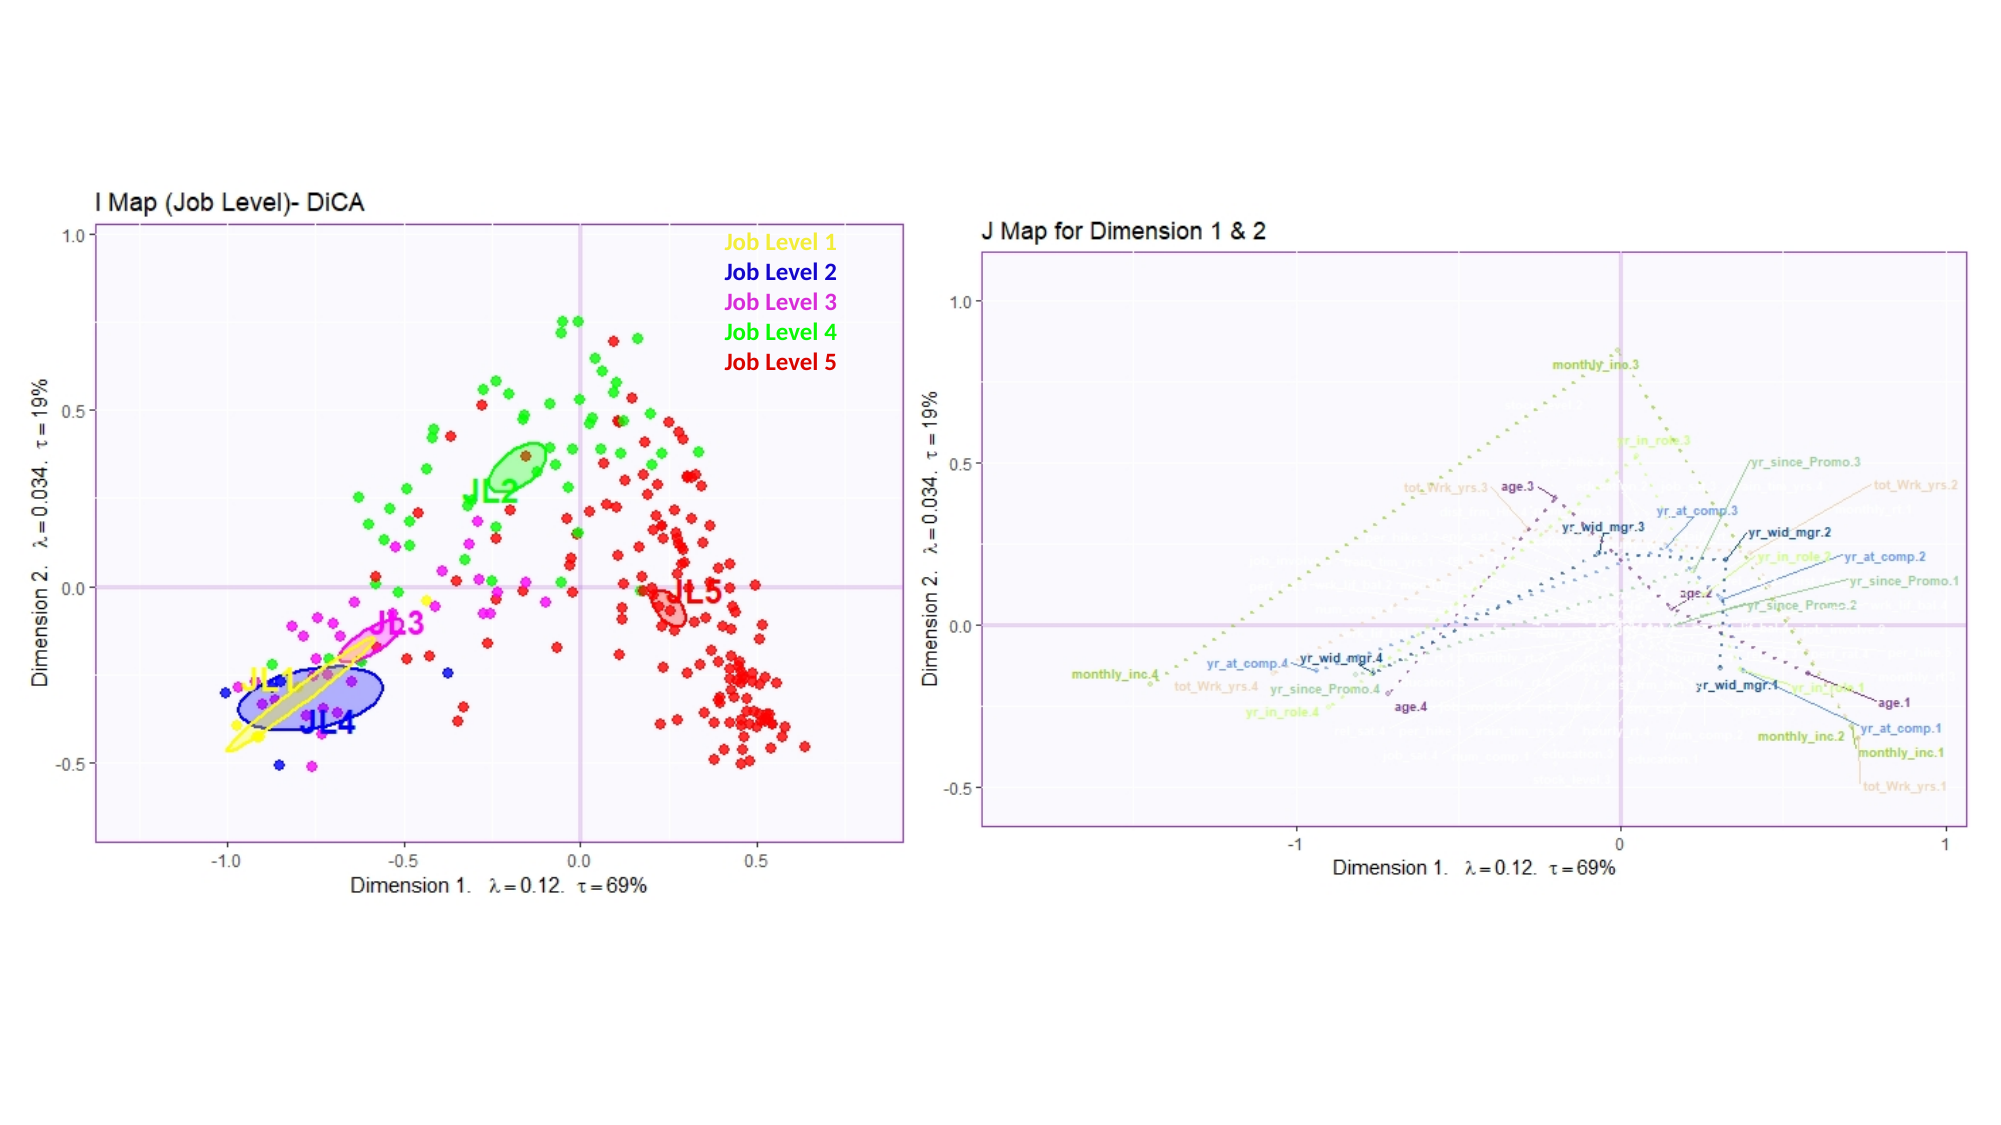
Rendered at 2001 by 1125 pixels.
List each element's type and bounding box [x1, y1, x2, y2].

picture [0, 179, 1977, 907]
